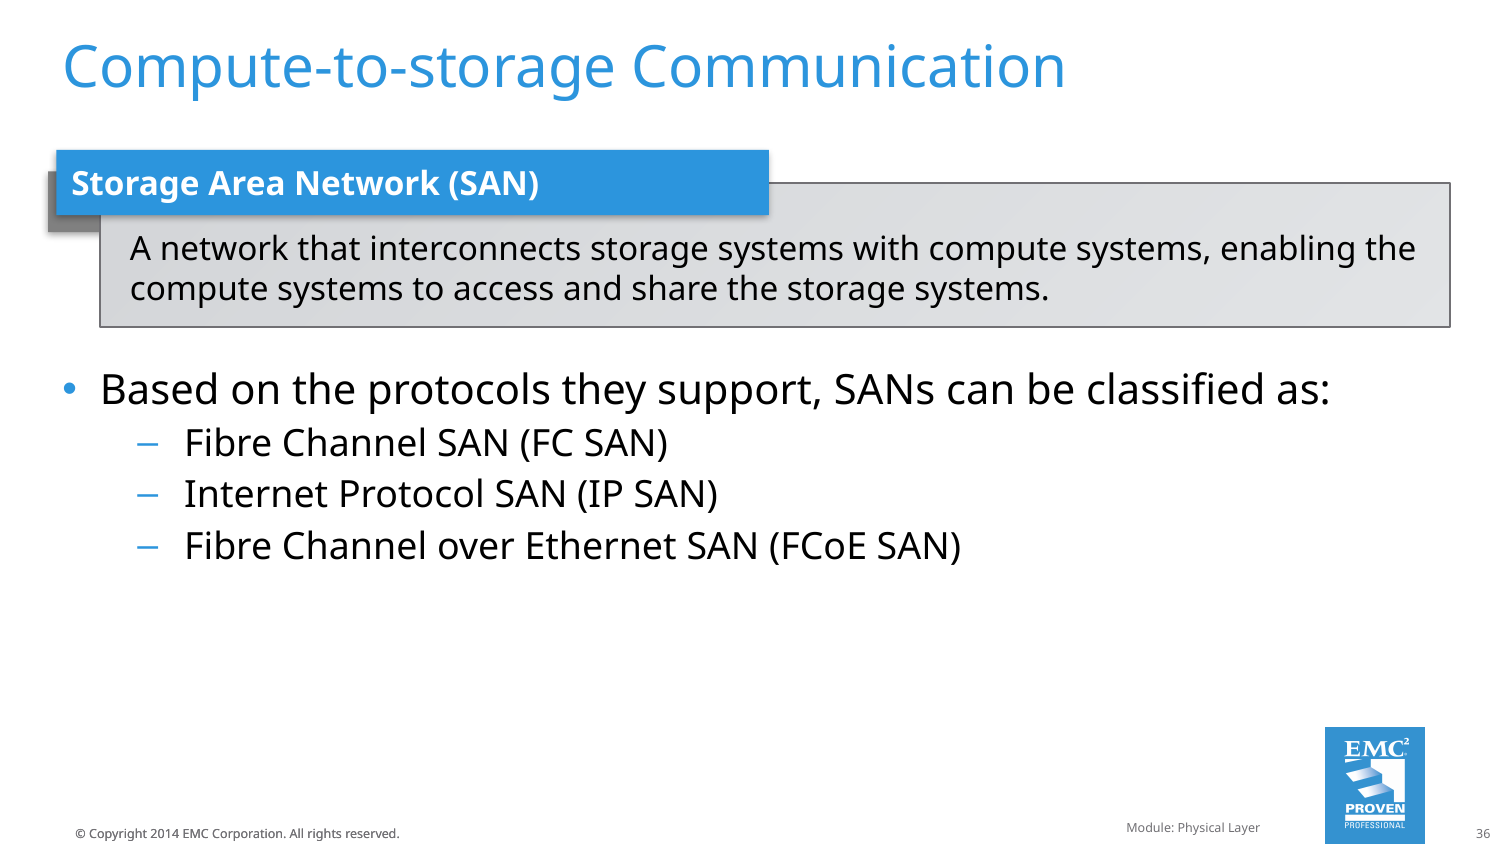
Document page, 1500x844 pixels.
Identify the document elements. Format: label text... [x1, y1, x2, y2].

text_box A network that interconnects storage systems with compute systems, enabling the compute systems to access and share the storage systems. [98, 180, 1452, 329]
footer Module: Physical Layer [425, 812, 1275, 835]
picture [1325, 727, 1425, 844]
title Compute-to-storage Communication [62, 37, 1450, 113]
list Based on the protocols they support, SANs can be classified as: Fibre Channel SAN (FC SAN) Internet Protocol SAN (IP SAN) Fibre Channel over Ethernet SAN (FCoE SAN) [62, 362, 1450, 725]
text_box [47, 171, 98, 233]
text_box Storage Area Network (SAN) [56, 149, 770, 216]
